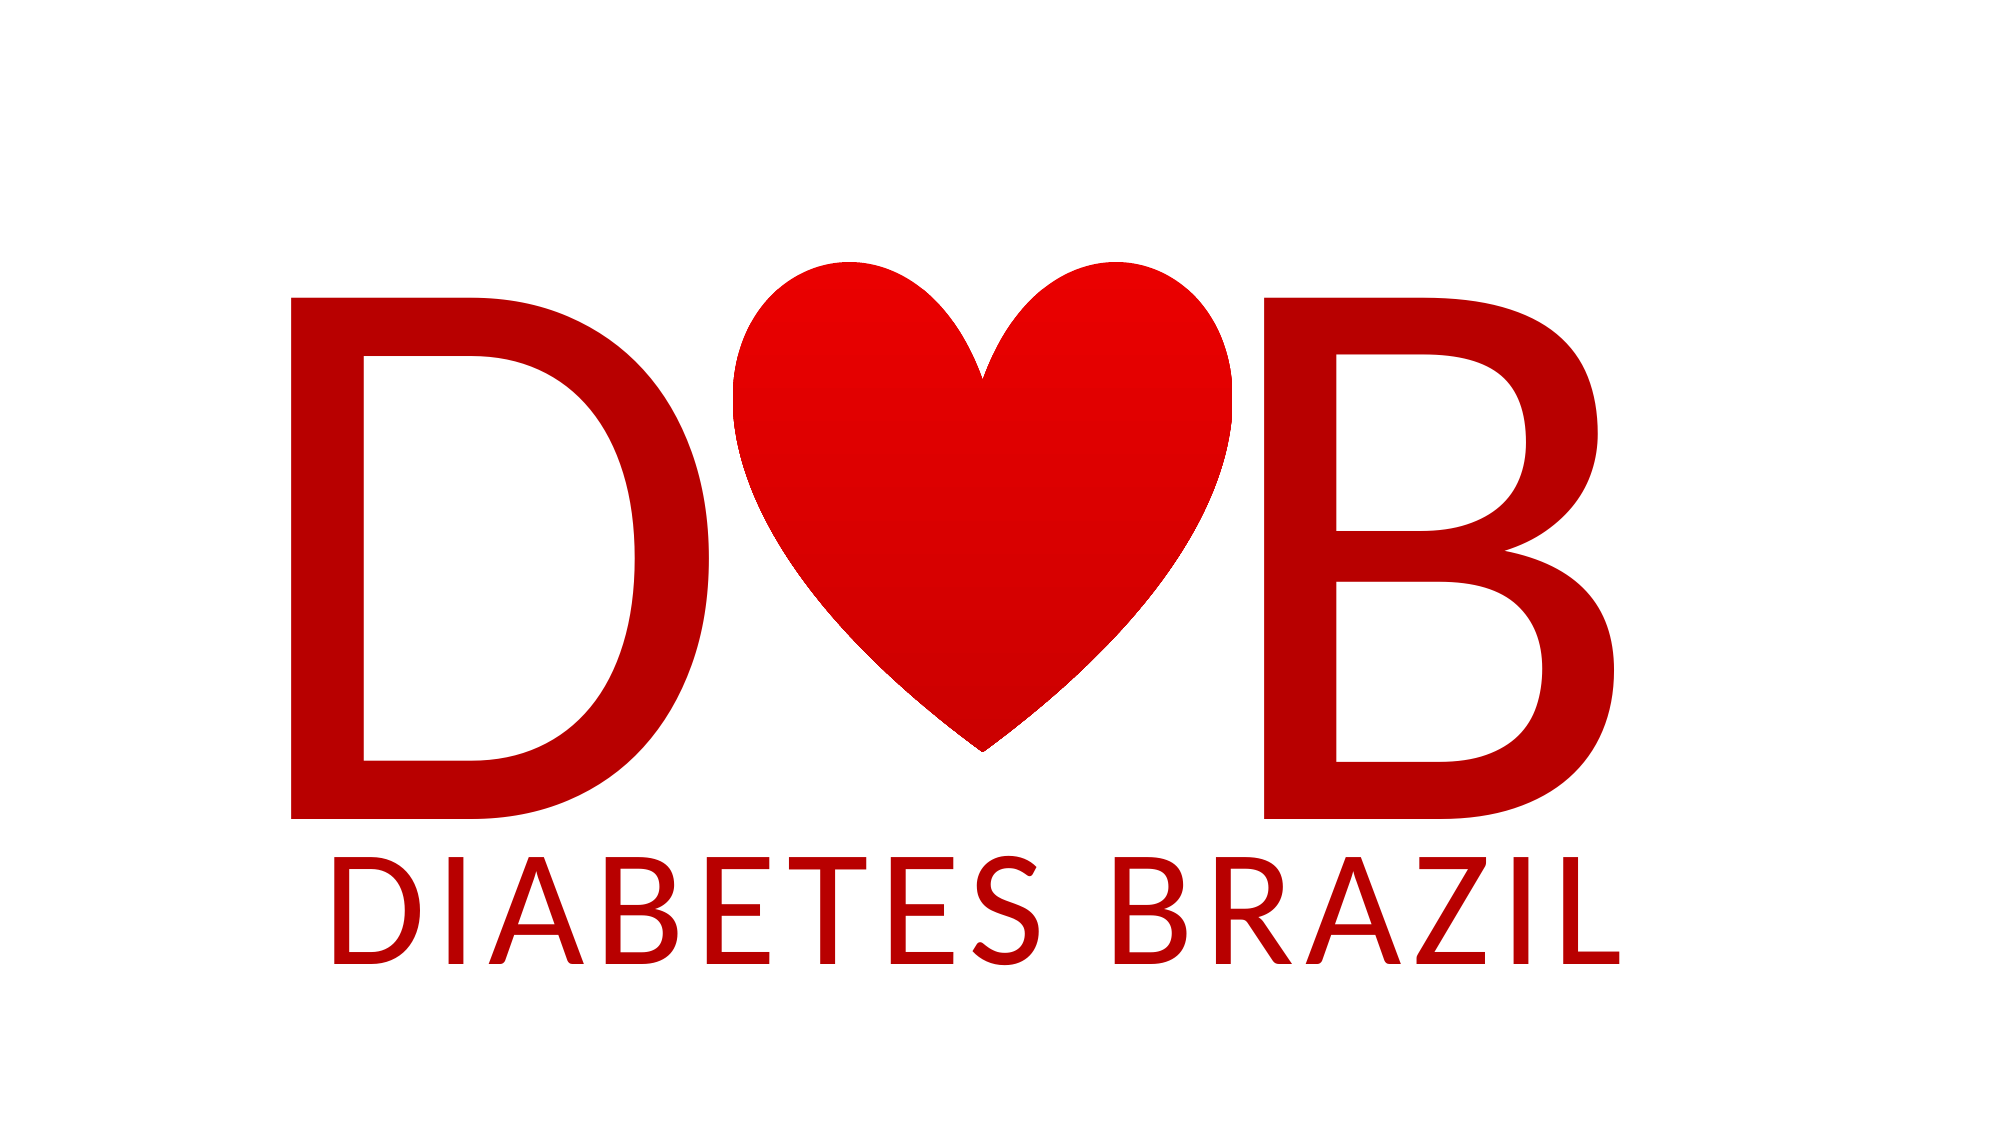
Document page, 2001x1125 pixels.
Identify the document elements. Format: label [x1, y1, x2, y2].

text_box [218, 0, 1668, 1008]
